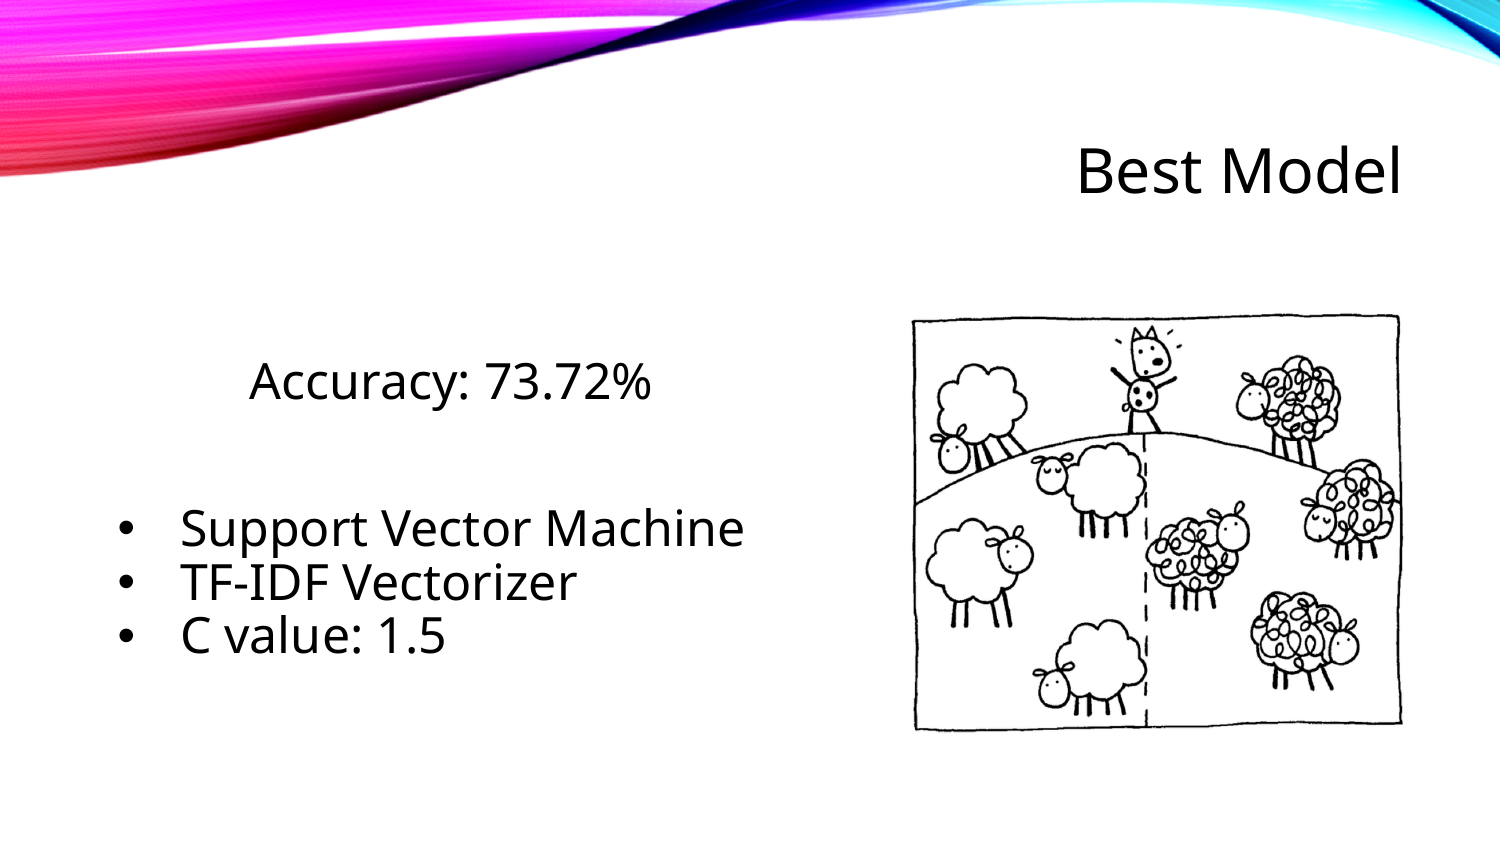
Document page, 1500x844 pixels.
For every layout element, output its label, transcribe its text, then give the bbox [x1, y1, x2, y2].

picture [896, 304, 1416, 742]
picture [0, 0, 1500, 178]
list Support Vector Machine TF-IDF Vectorizer C value: 1.5 [93, 497, 931, 782]
title Best Model [356, 94, 1416, 254]
text_box Accuracy: 73.72% [140, 334, 669, 416]
